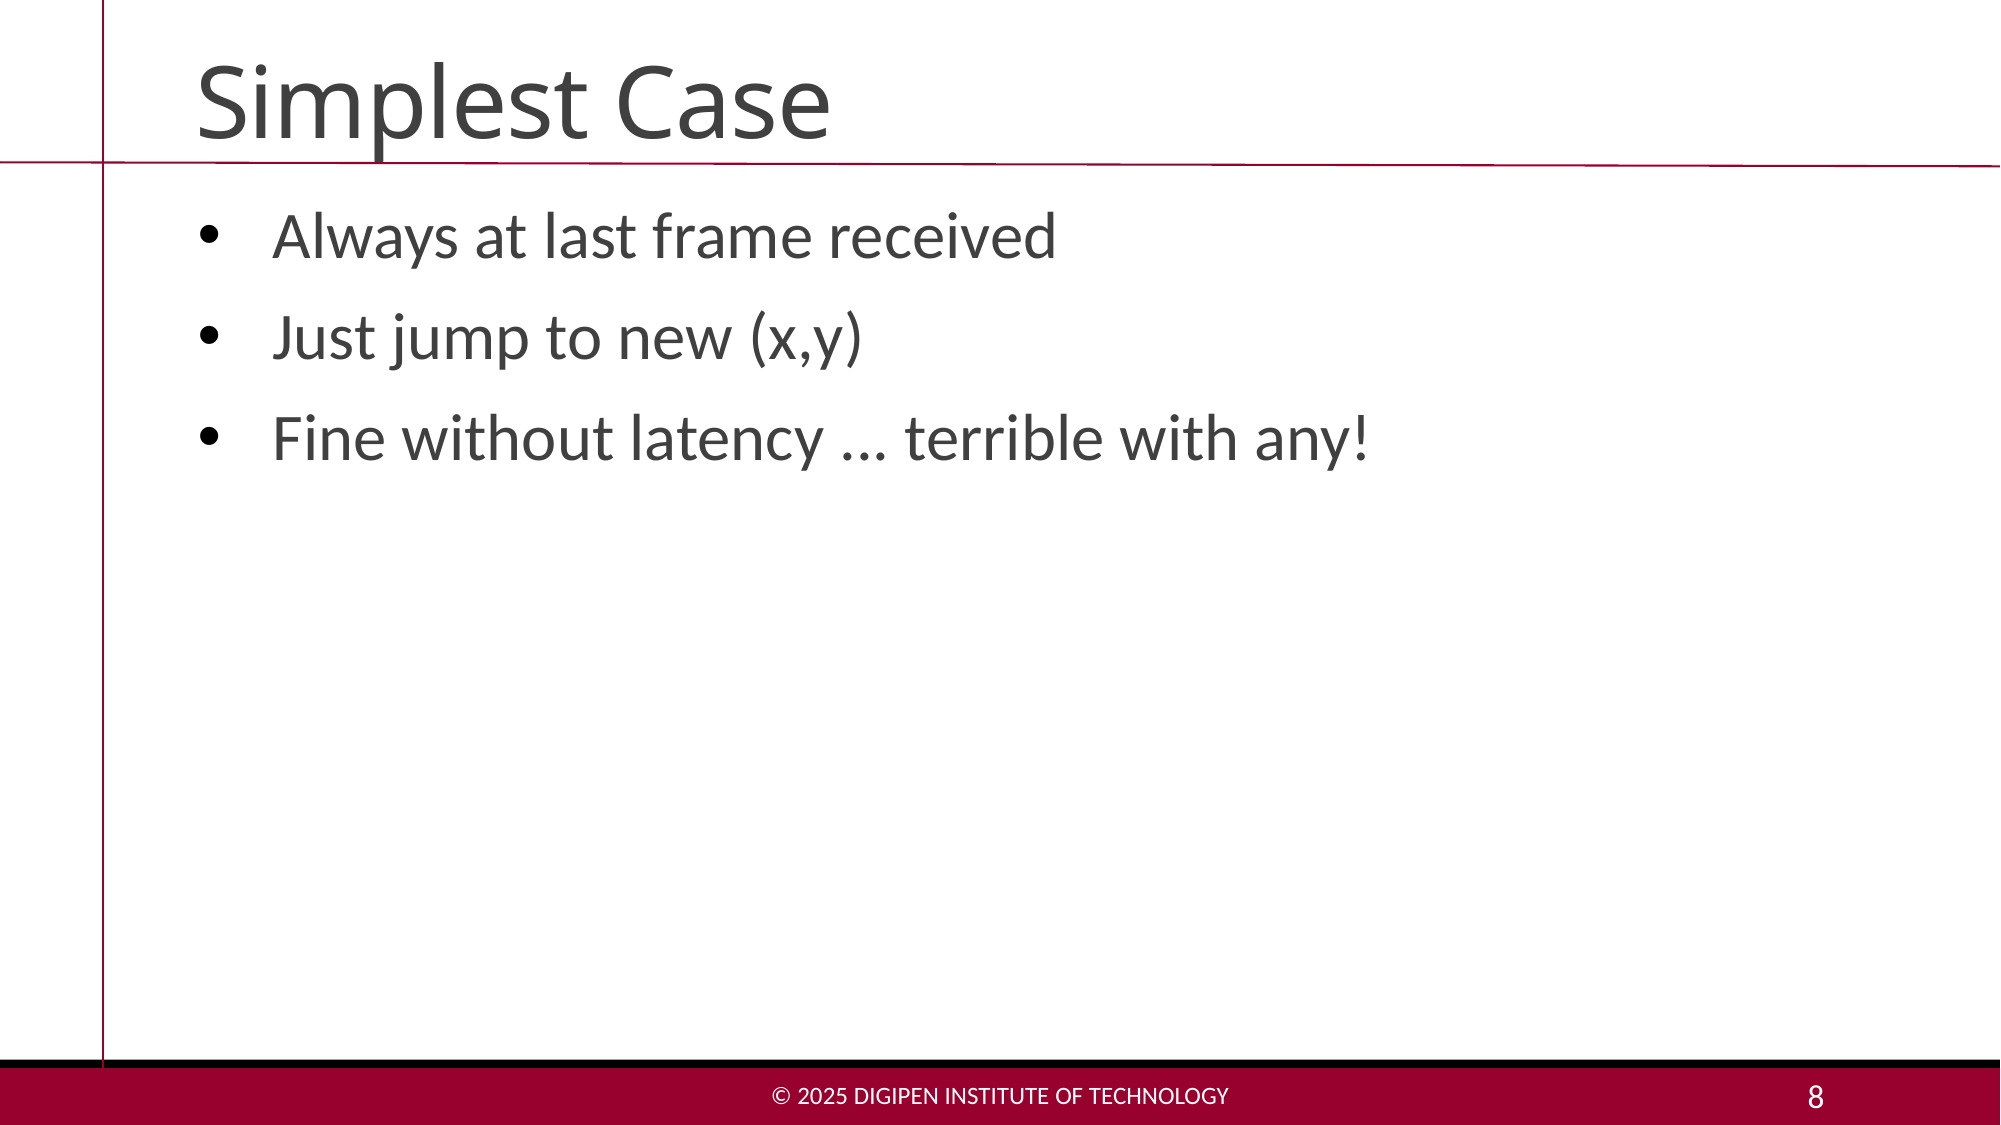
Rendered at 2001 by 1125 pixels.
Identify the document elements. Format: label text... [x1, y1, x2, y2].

footer © 2025 DigiPen Institute of Technology [604, 1064, 1396, 1125]
title Simplest Case [180, 24, 1830, 167]
list Always at last frame received Just jump to new (x,y) Fine without latency ... terrible with any! [180, 193, 1830, 1040]
slide_number 8 [1624, 1064, 1840, 1125]
